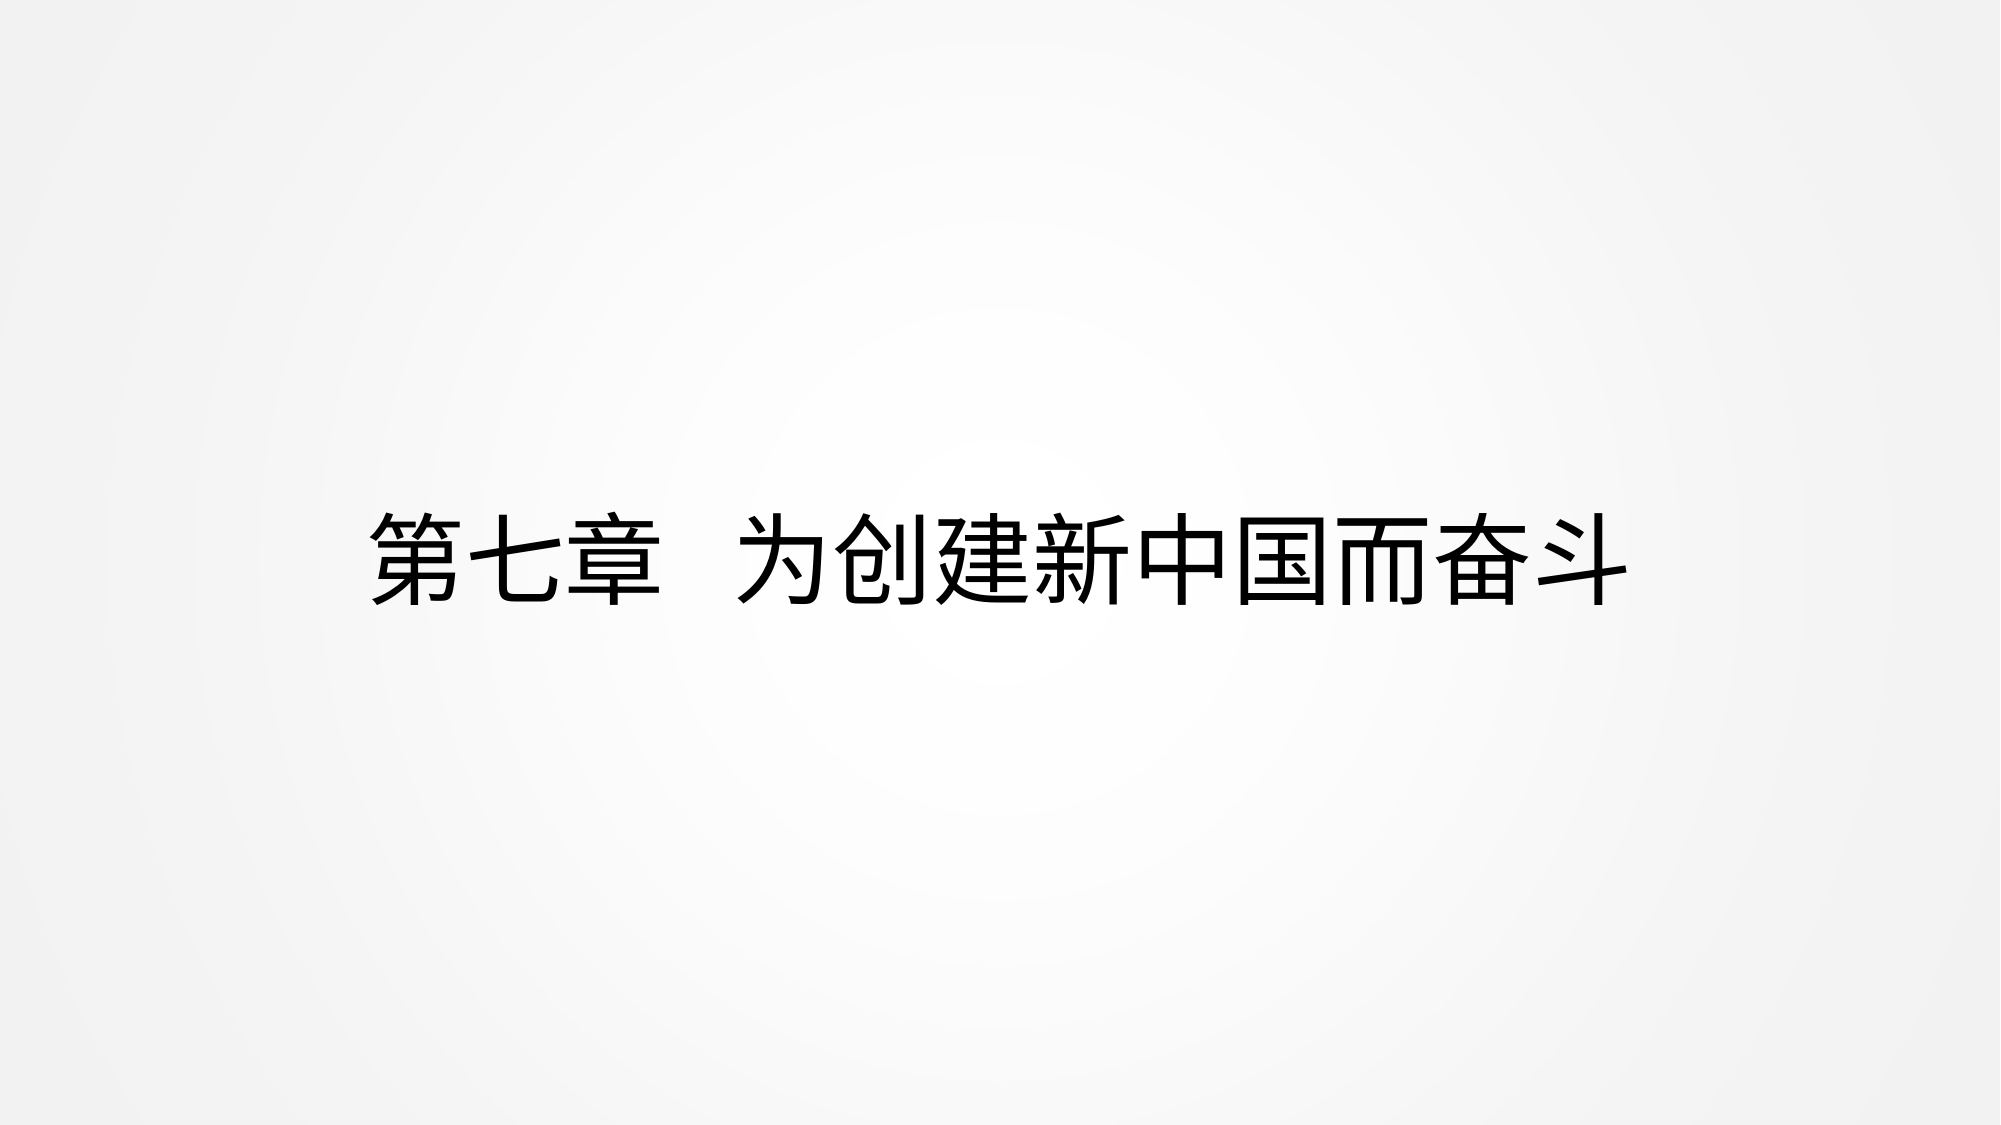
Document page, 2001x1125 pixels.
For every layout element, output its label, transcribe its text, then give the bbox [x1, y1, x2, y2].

text_box 第七章 为创建新中国而奋斗 [333, 489, 1664, 625]
picture [0, 0, 2000, 1125]
